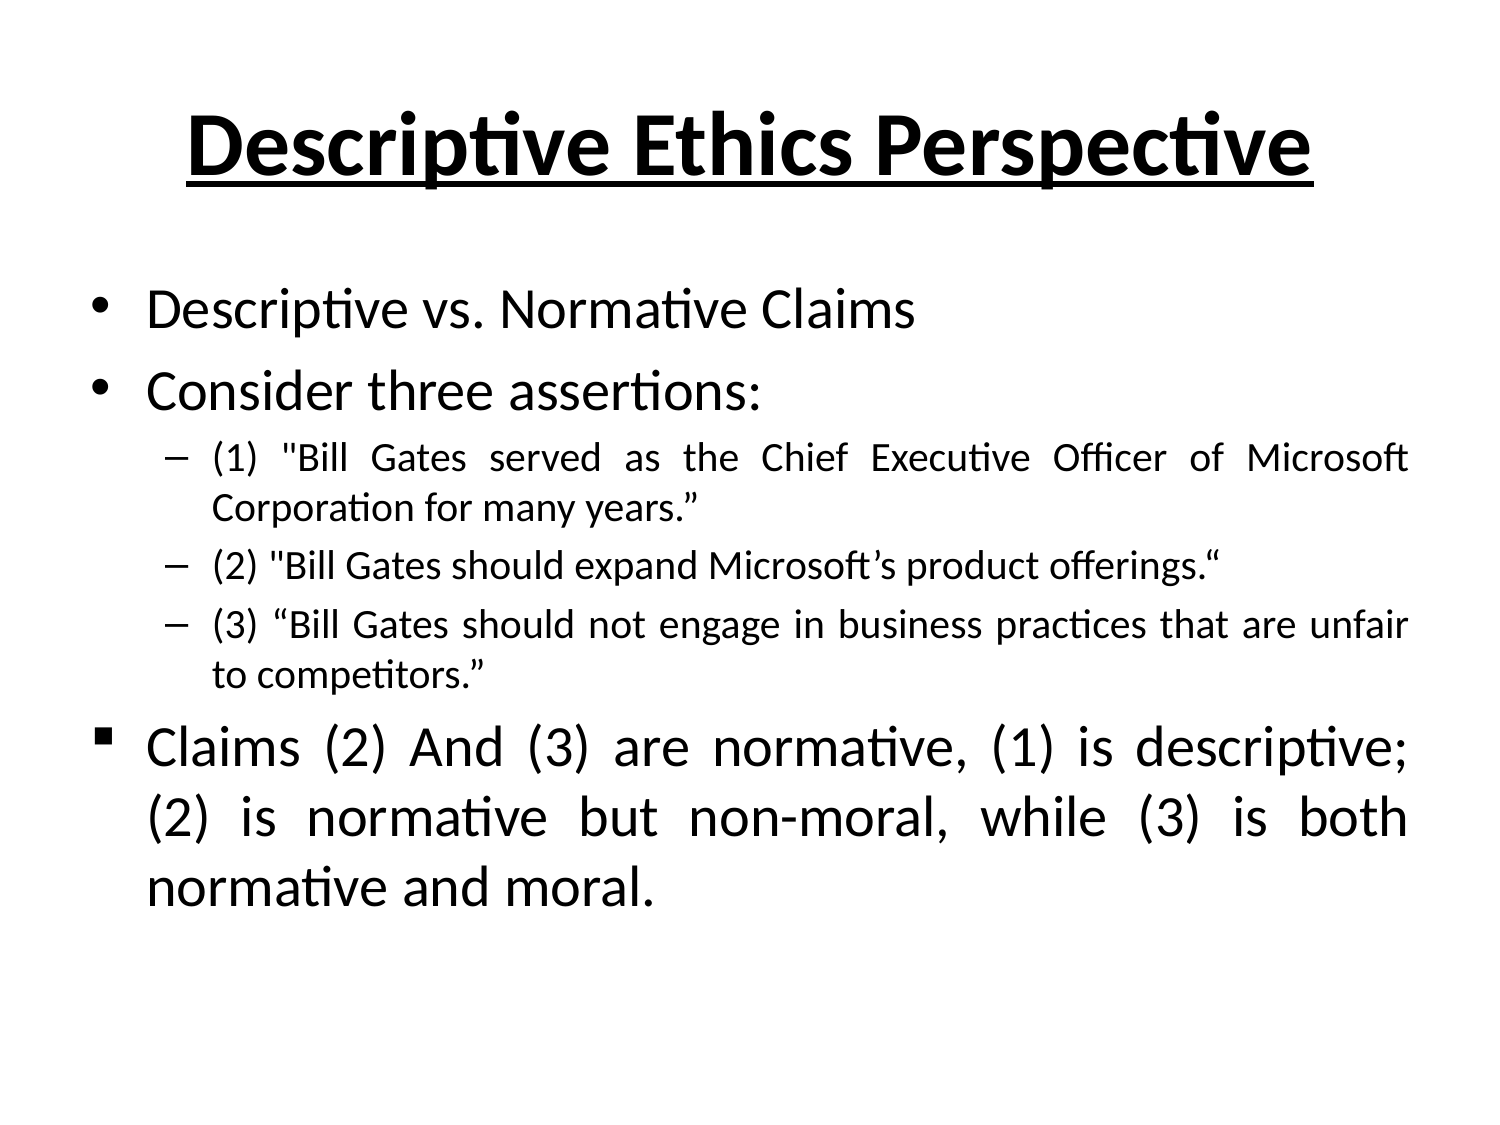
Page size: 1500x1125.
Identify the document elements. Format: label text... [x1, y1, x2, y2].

list Descriptive vs. Normative Claims Consider three assertions: (1) "Bill Gates served as the Chief Executive Officer of Microsoft Corporation for many years.” (2) "Bill Gates should expand Microsoft’s product offerings.“ (3) “Bill Gates should not engage in business practices that are unfair to competitors.” Claims (2) And (3) are normative, (1) is descriptive; (2) is normative but non-moral, while (3) is both normative and moral. [75, 262, 1425, 1005]
title Descriptive Ethics Perspective [75, 45, 1425, 233]
